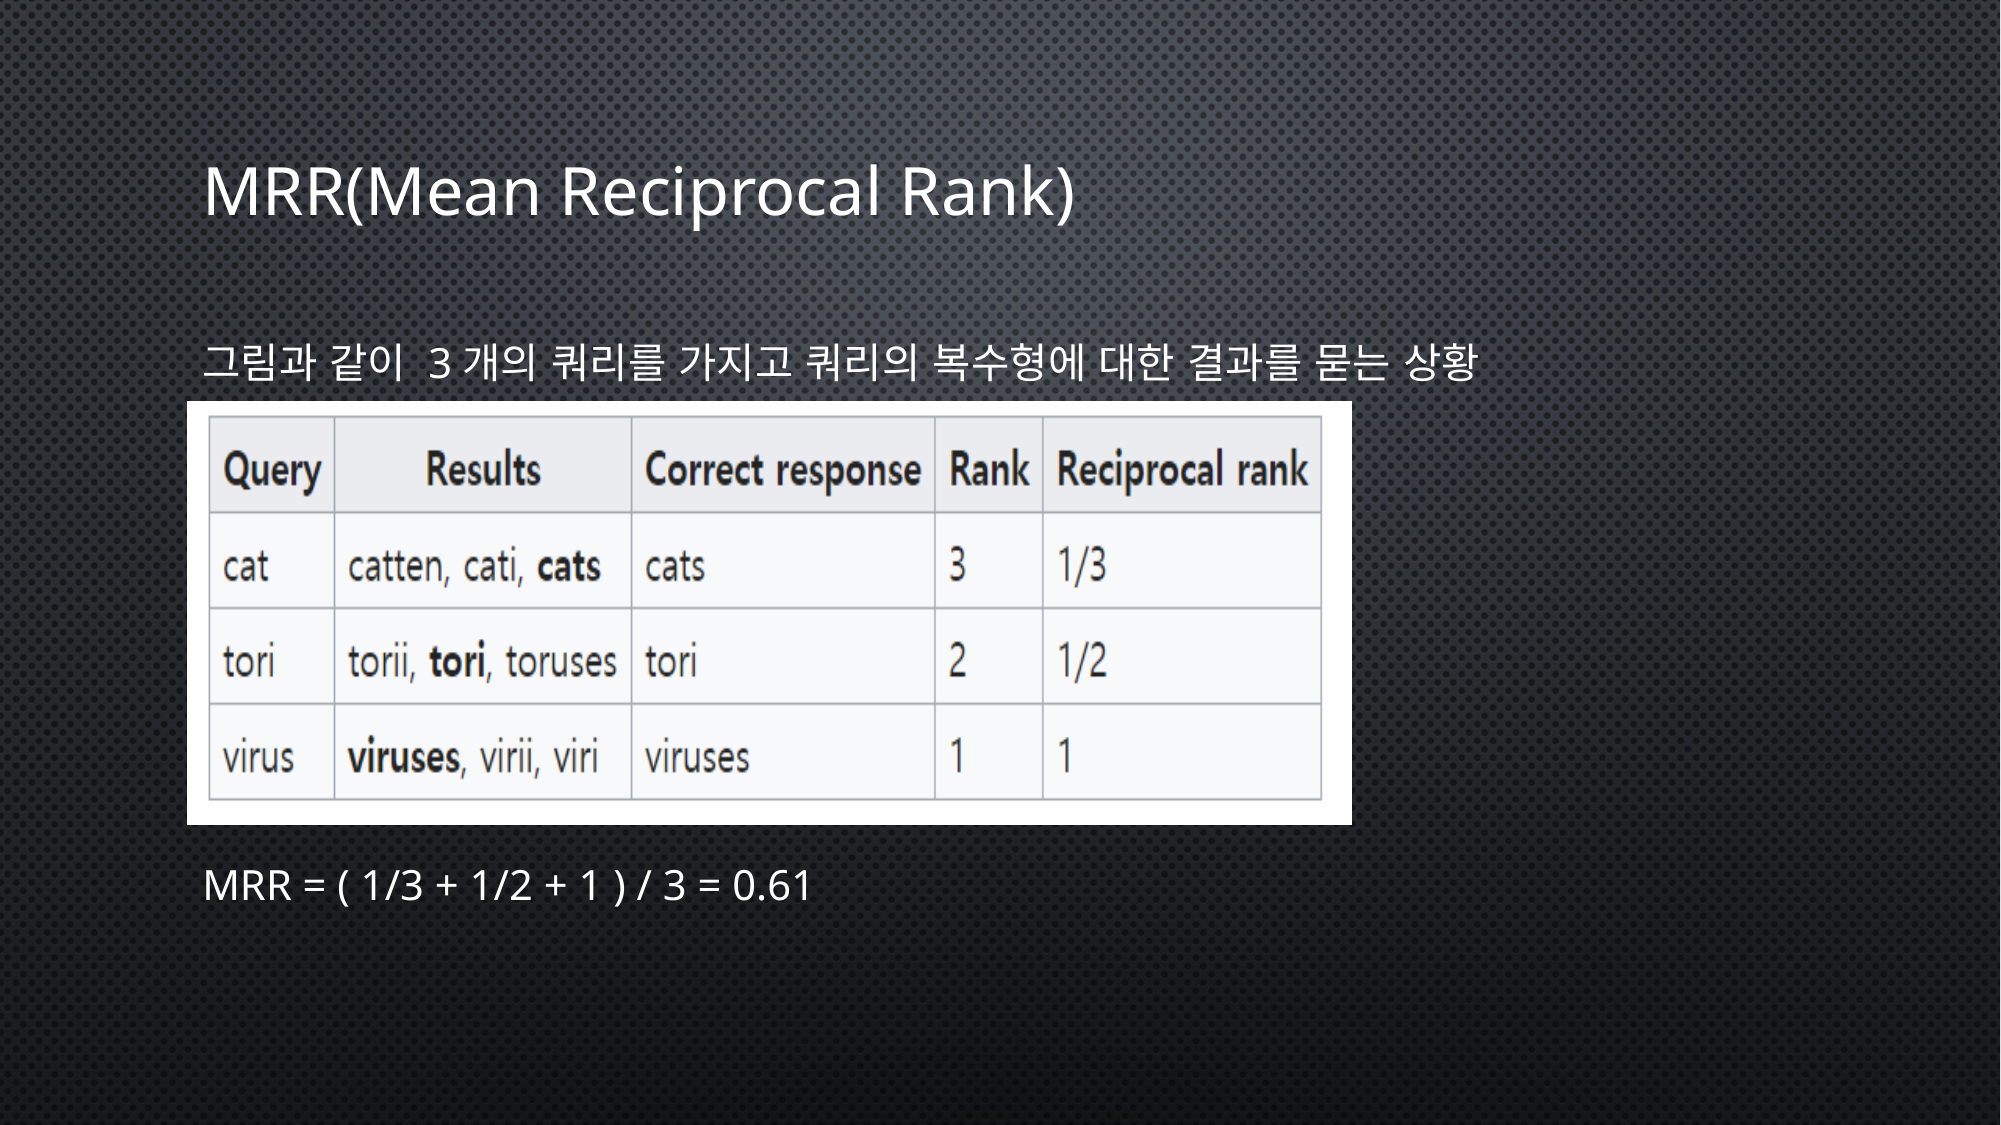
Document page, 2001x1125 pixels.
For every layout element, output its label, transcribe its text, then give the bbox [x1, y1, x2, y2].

list 그림과 같이 3개의 쿼리를 가지고 쿼리의 복수형에 대한 결과를 묻는 상황 [187, 303, 1813, 563]
picture [186, 401, 1352, 826]
title MRR(Mean Reciprocal Rank) [187, 99, 1813, 277]
text_box MRR = ( 1/3 + 1/2 + 1 ) / 3 = 0.61 [187, 825, 1813, 1084]
